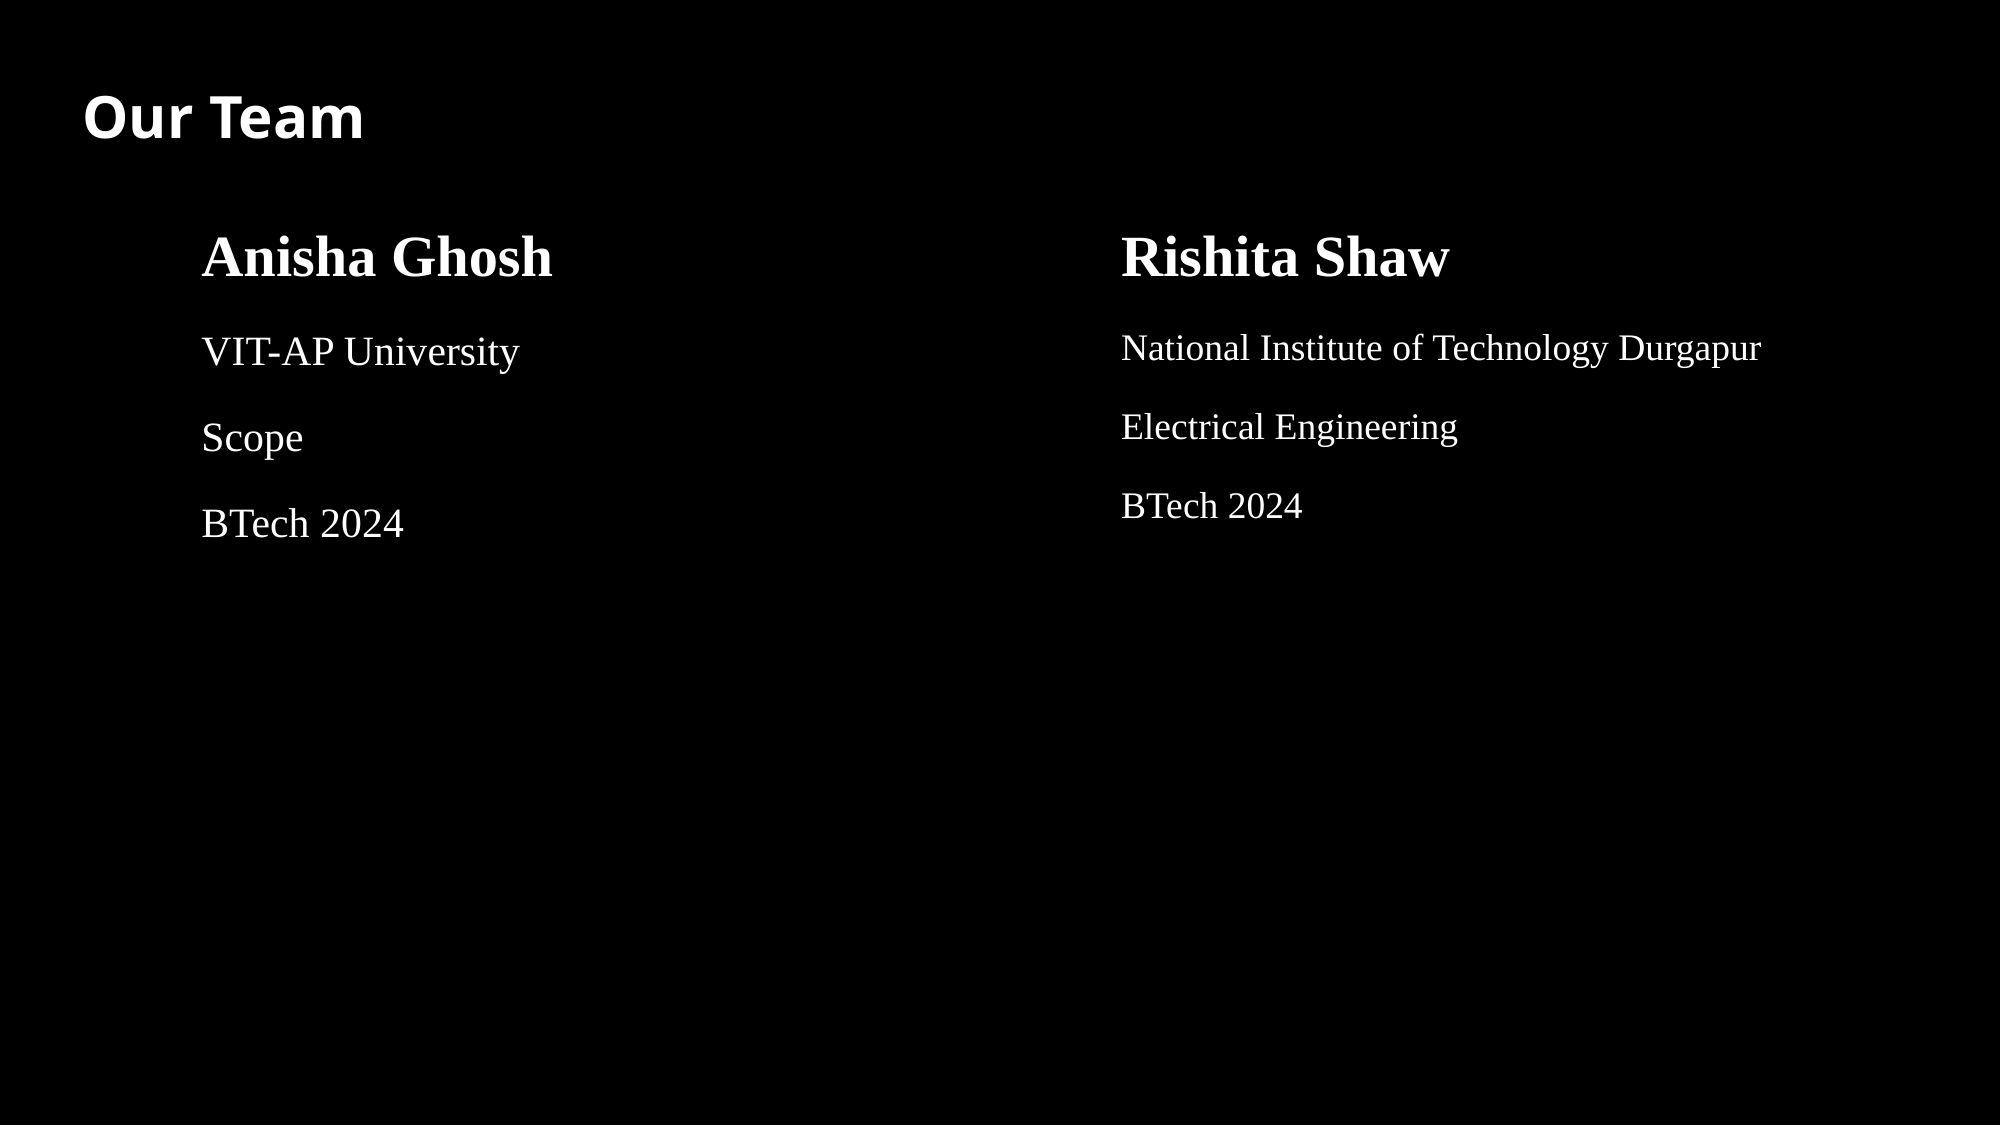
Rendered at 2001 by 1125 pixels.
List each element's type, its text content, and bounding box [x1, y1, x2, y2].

list Rishita Shaw National Institute of Technology Durgapur Electrical Engineering BTech 2024 [1087, 179, 1828, 912]
title Our Team [64, 24, 1581, 166]
list Anisha Ghosh VIT-AP University Scope BTech 2024 [167, 179, 909, 912]
